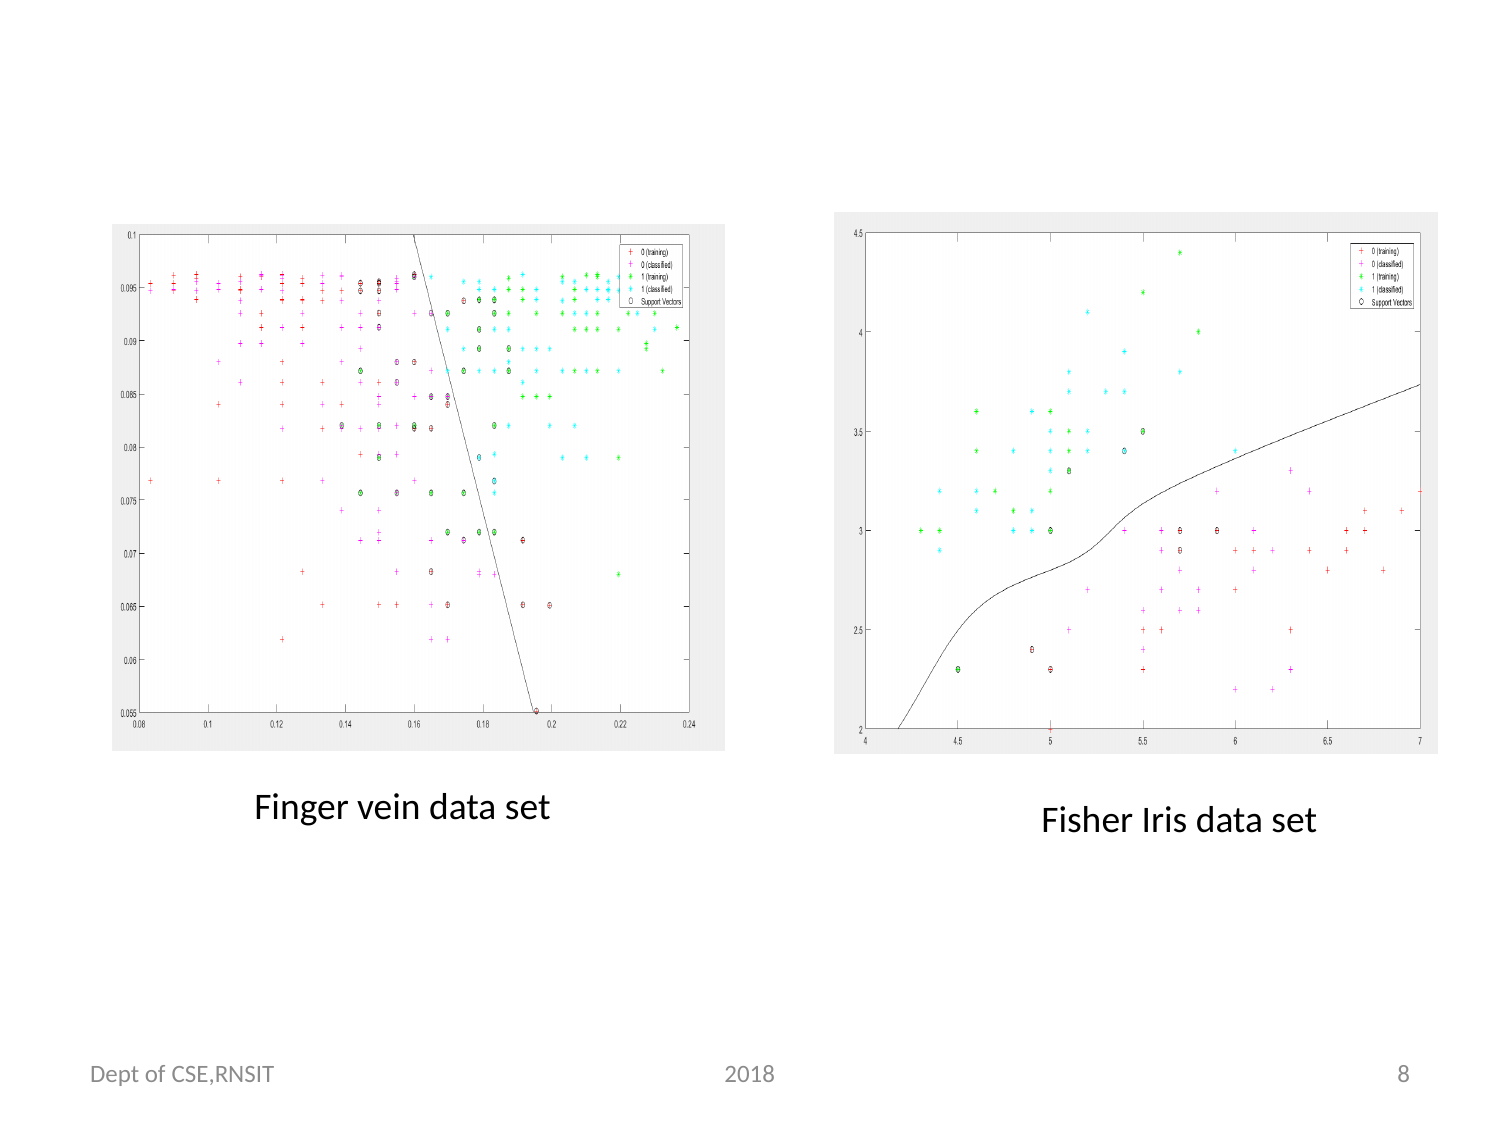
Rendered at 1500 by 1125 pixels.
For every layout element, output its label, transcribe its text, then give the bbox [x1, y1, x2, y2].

text_box Finger vein data set [239, 774, 566, 835]
picture [834, 212, 1438, 754]
slide_number Dept of CSE,RNSIT [75, 1042, 425, 1103]
footer 2018 [512, 1042, 988, 1103]
text_box Fisher Iris data set [1026, 787, 1333, 848]
picture [112, 224, 726, 751]
slide_number 8 [1074, 1042, 1425, 1103]
